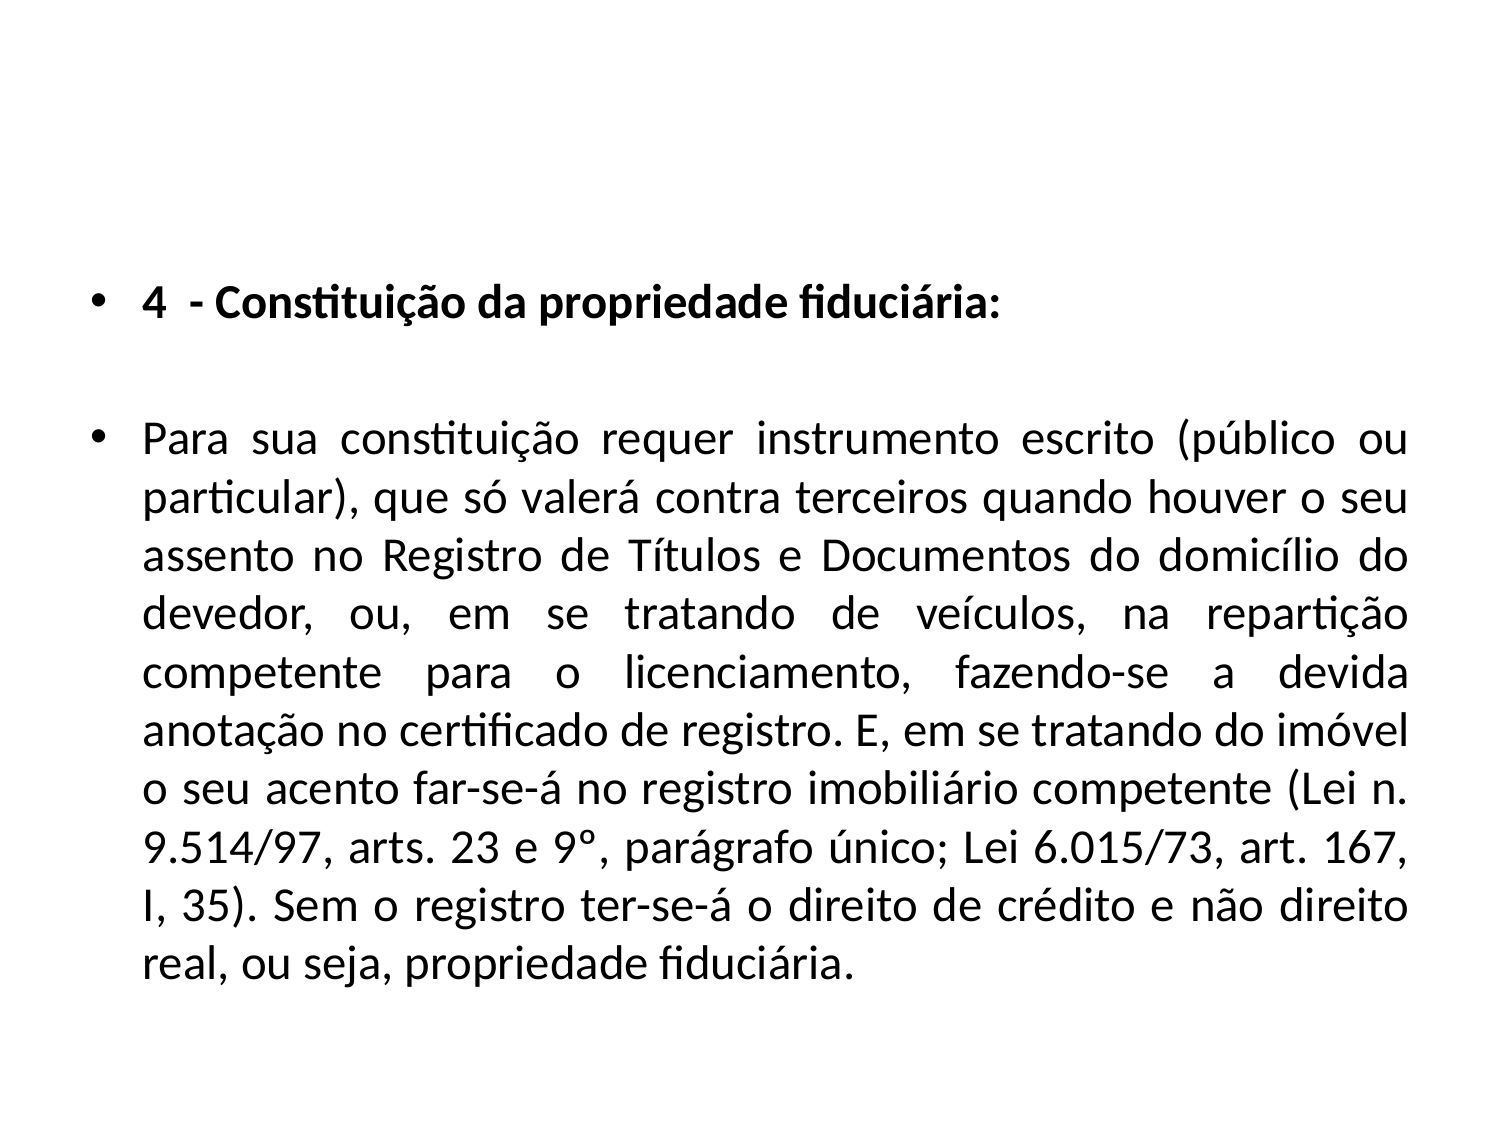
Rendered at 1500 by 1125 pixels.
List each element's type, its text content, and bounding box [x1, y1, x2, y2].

list 4 - Constituição da propriedade fiduciária: Para sua constituição requer instrumento escrito (público ou particular), que só valerá contra terceiros quando houver o seu assento no Registro de Títulos e Documentos do domicílio do devedor, ou, em se tratando de veículos, na repartição competente para o licenciamento, fazendo-se a devida anotação no certificado de registro. E, em se tratando do imóvel o seu acento far-se-á no registro imobiliário competente (Lei n. 9.514/97, arts. 23 e 9º, parágrafo único; Lei 6.015/73, art. 167, I, 35). Sem o registro ter-se-á o direito de crédito e não direito real, ou seja, propriedade fiduciária. [75, 262, 1425, 1005]
